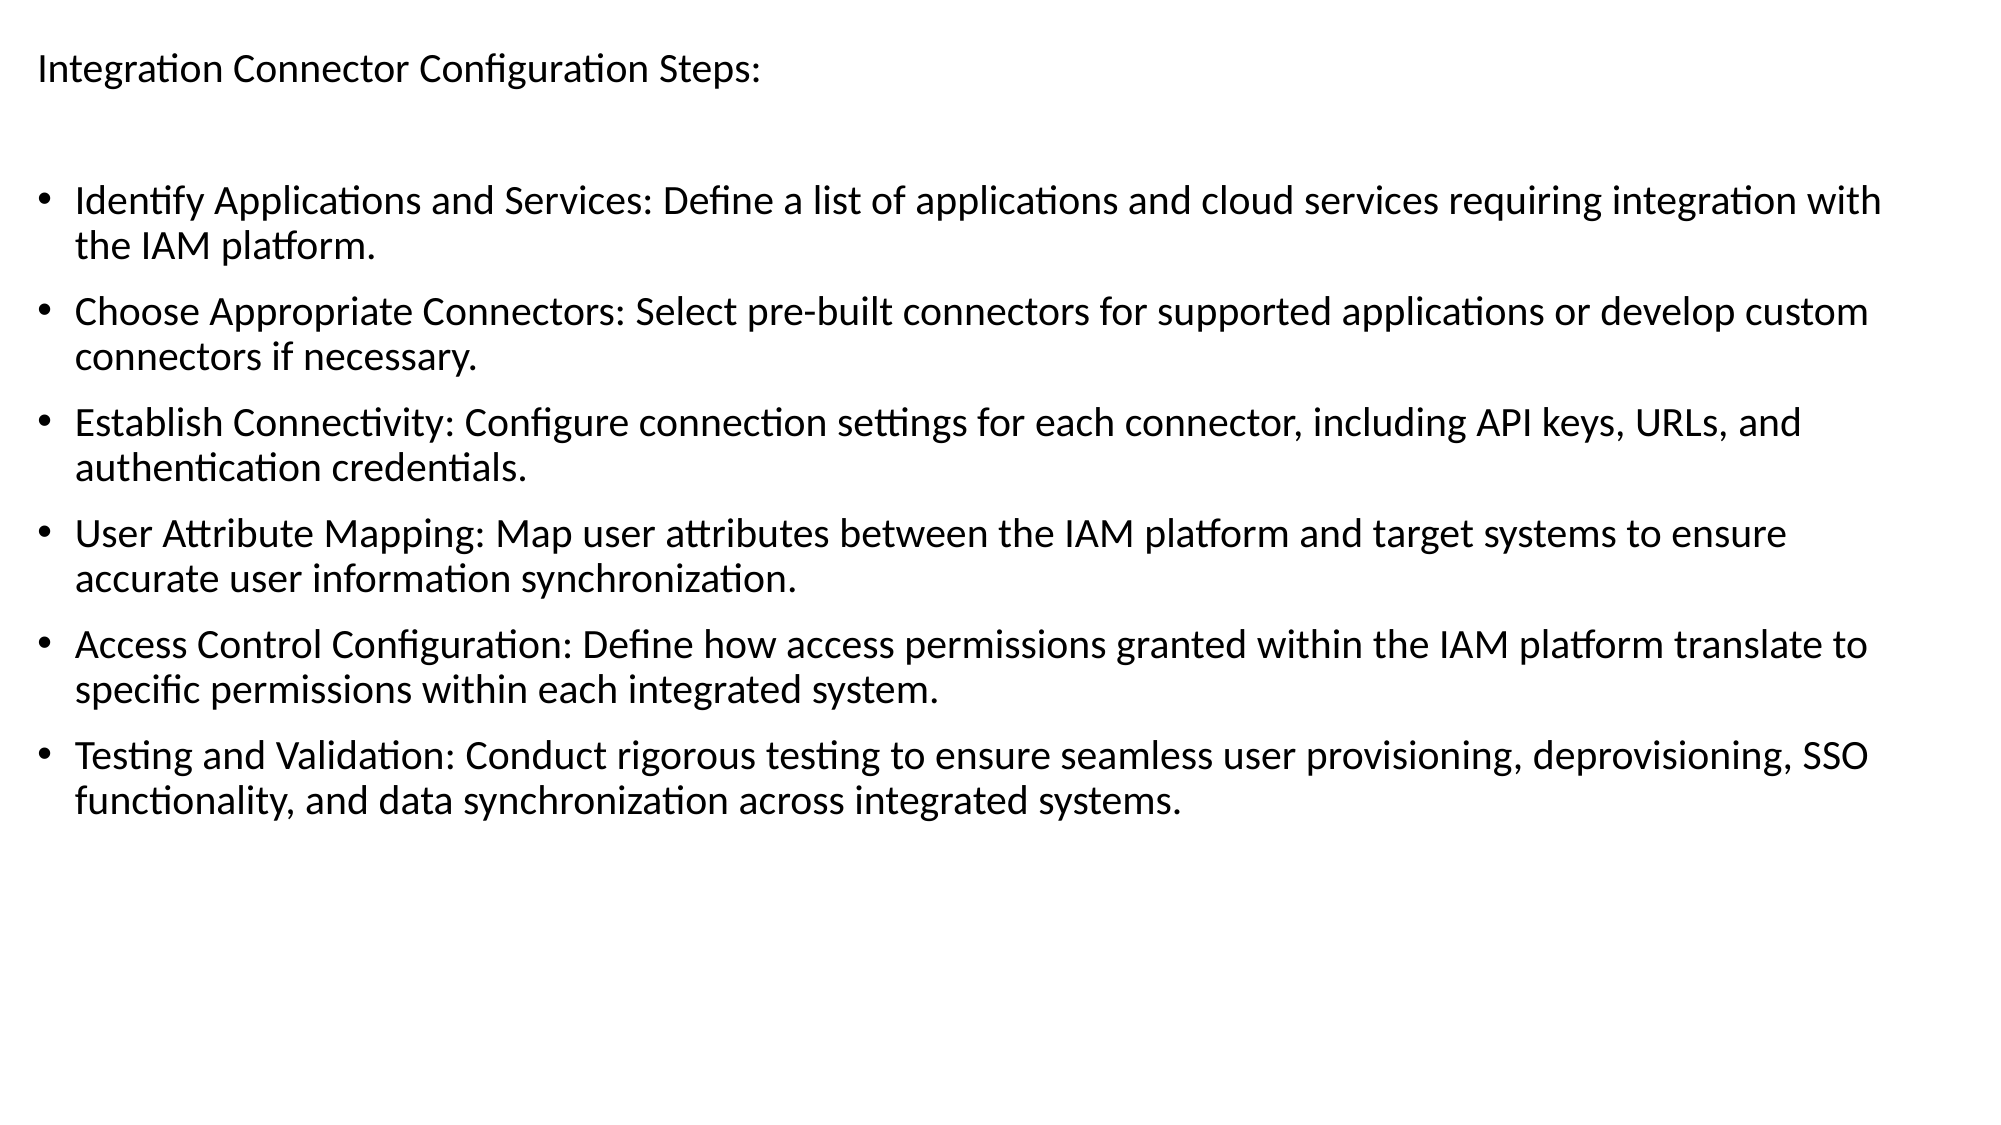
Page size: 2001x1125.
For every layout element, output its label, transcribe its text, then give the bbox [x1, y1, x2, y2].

list Integration Connector Configuration Steps: Identify Applications and Services: Define a list of applications and cloud services requiring integration with the IAM platform. Choose Appropriate Connectors: Select pre-built connectors for supported applications or develop custom connectors if necessary. Establish Connectivity: Configure connection settings for each connector, including API keys, URLs, and authentication credentials. User Attribute Mapping: Map user attributes between the IAM platform and target systems to ensure accurate user information synchronization. Access Control Configuration: Define how access permissions granted within the IAM platform translate to specific permissions within each integrated system. Testing and Validation: Conduct rigorous testing to ensure seamless user provisioning, deprovisioning, SSO functionality, and data synchronization across integrated systems. [22, 38, 1945, 885]
